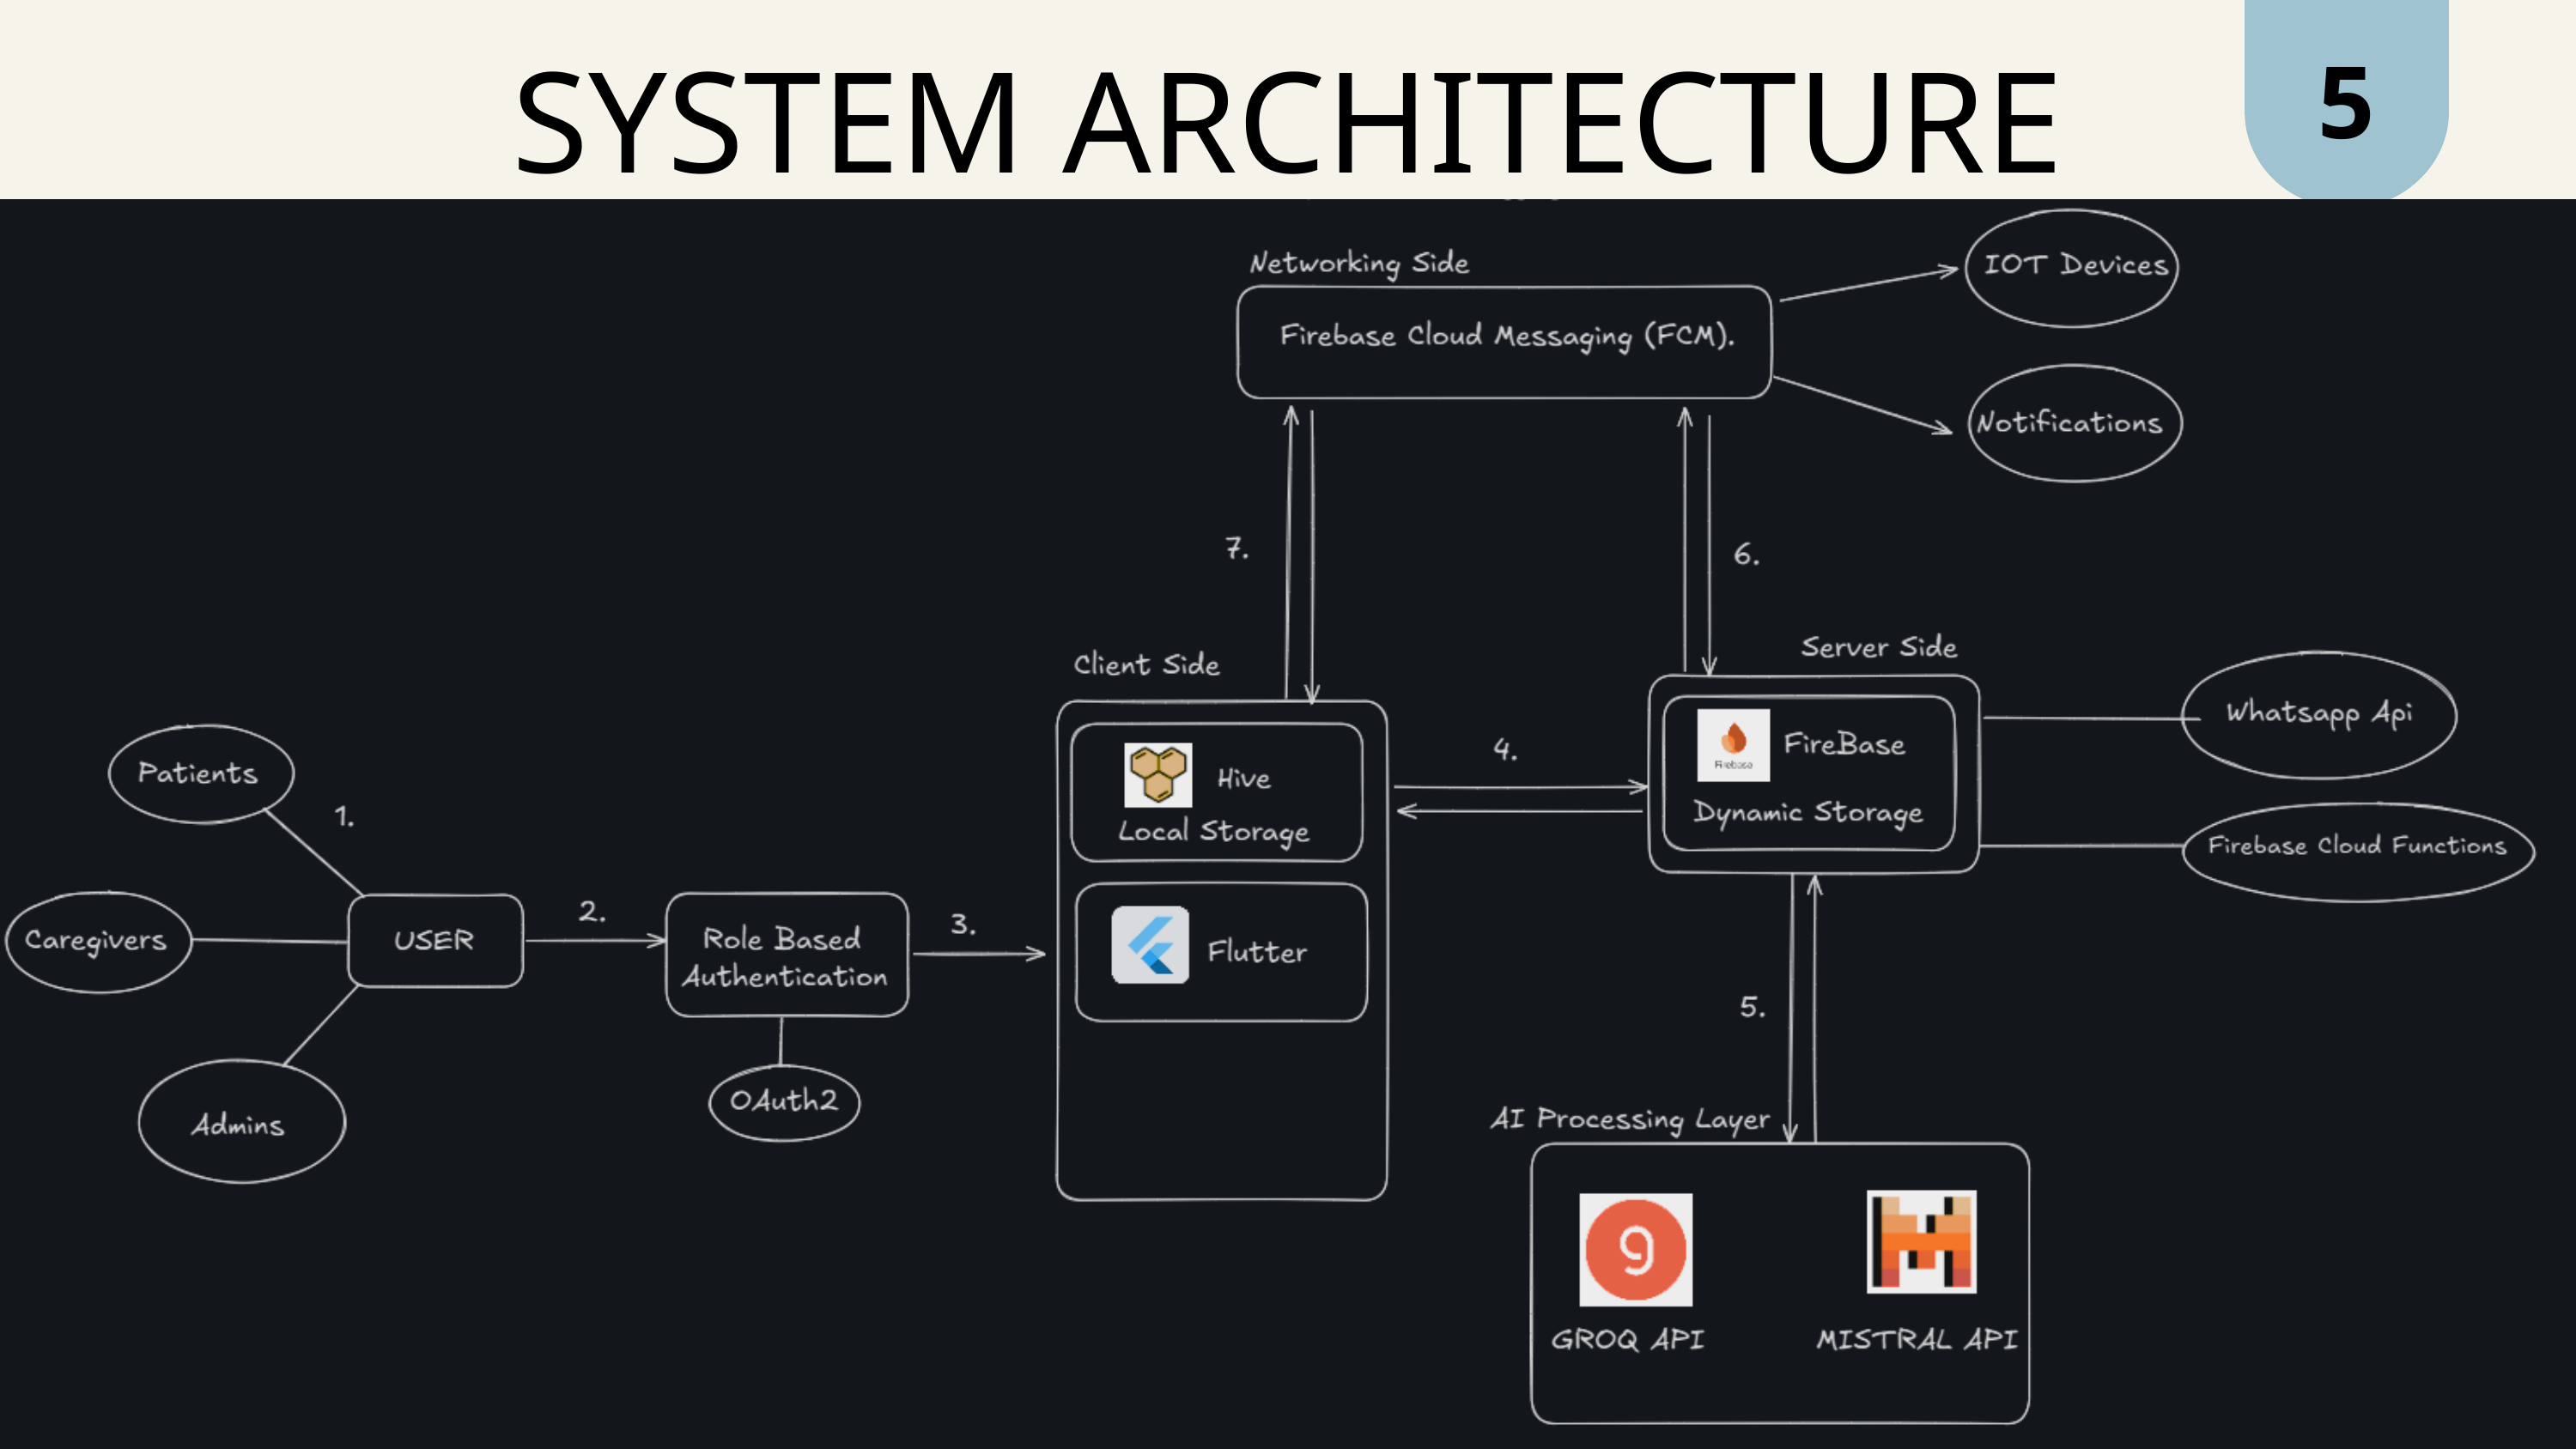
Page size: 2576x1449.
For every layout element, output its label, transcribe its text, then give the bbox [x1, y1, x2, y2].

text_box SYSTEM ARCHITECTURE [144, 5, 2232, 199]
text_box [2236, 0, 2458, 209]
text_box [0, 199, 2576, 1449]
